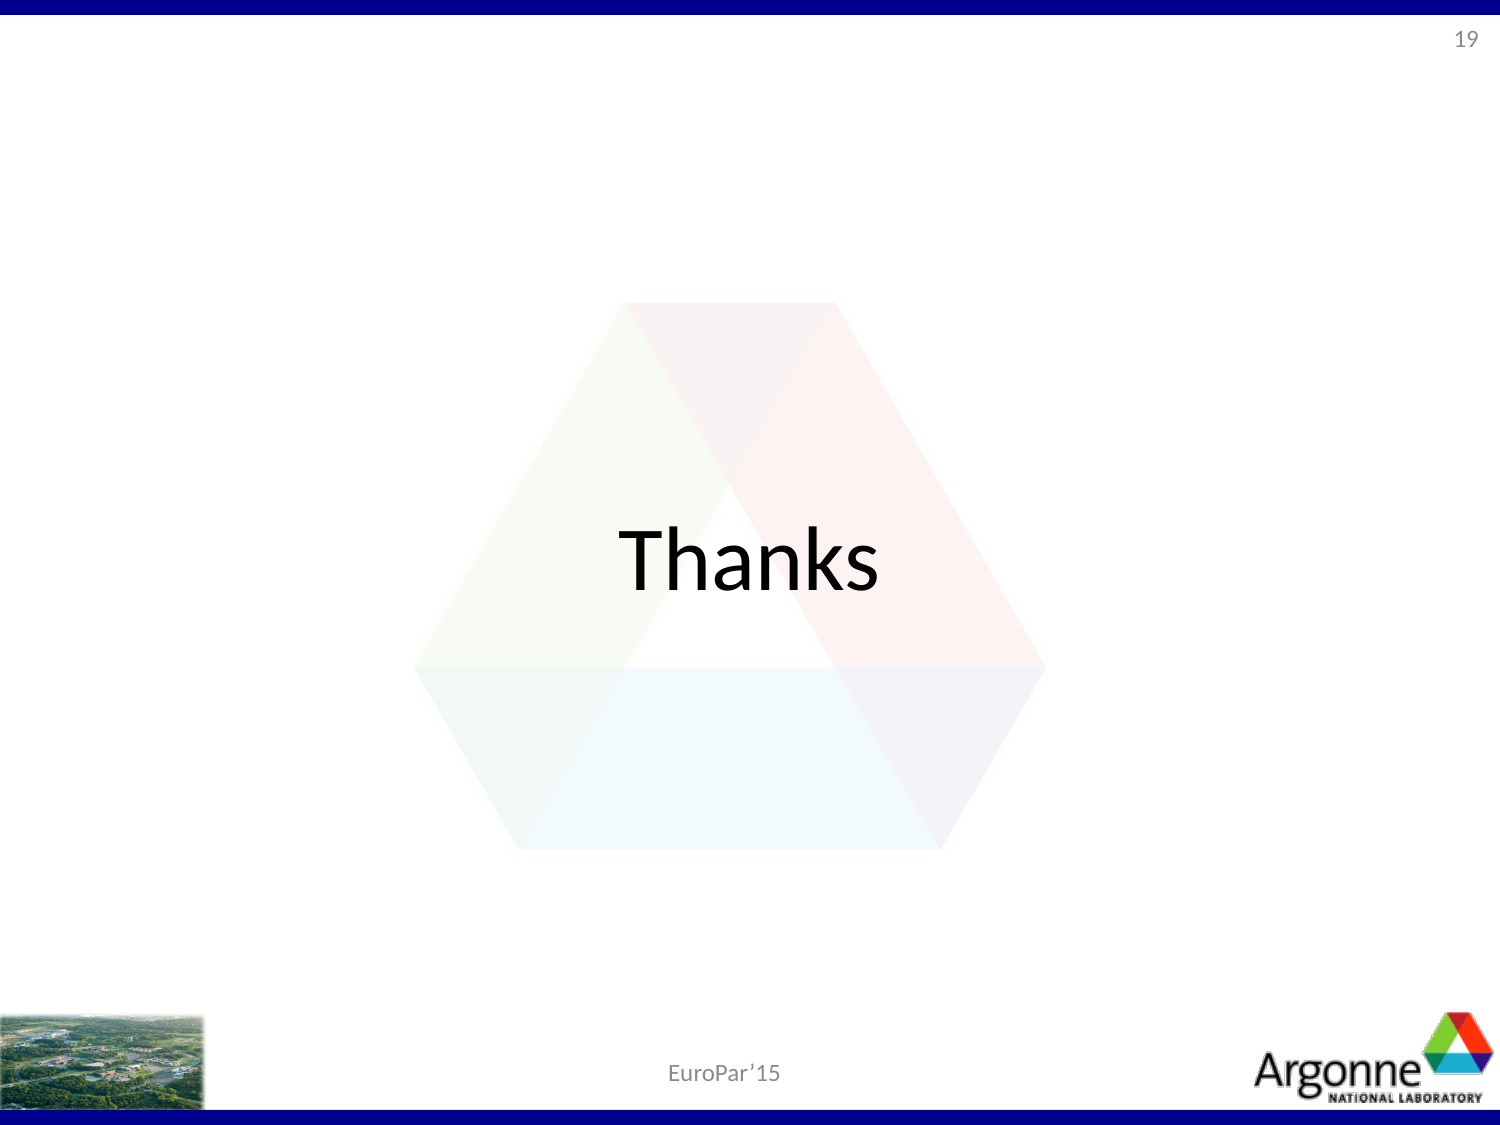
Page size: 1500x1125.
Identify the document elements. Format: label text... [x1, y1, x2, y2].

slide_number 19 [1425, 15, 1494, 61]
title Thanks [75, 459, 1425, 648]
picture [2, 1019, 200, 1108]
footer EuroPar’15 [254, 1041, 1195, 1102]
picture [1254, 1012, 1494, 1103]
